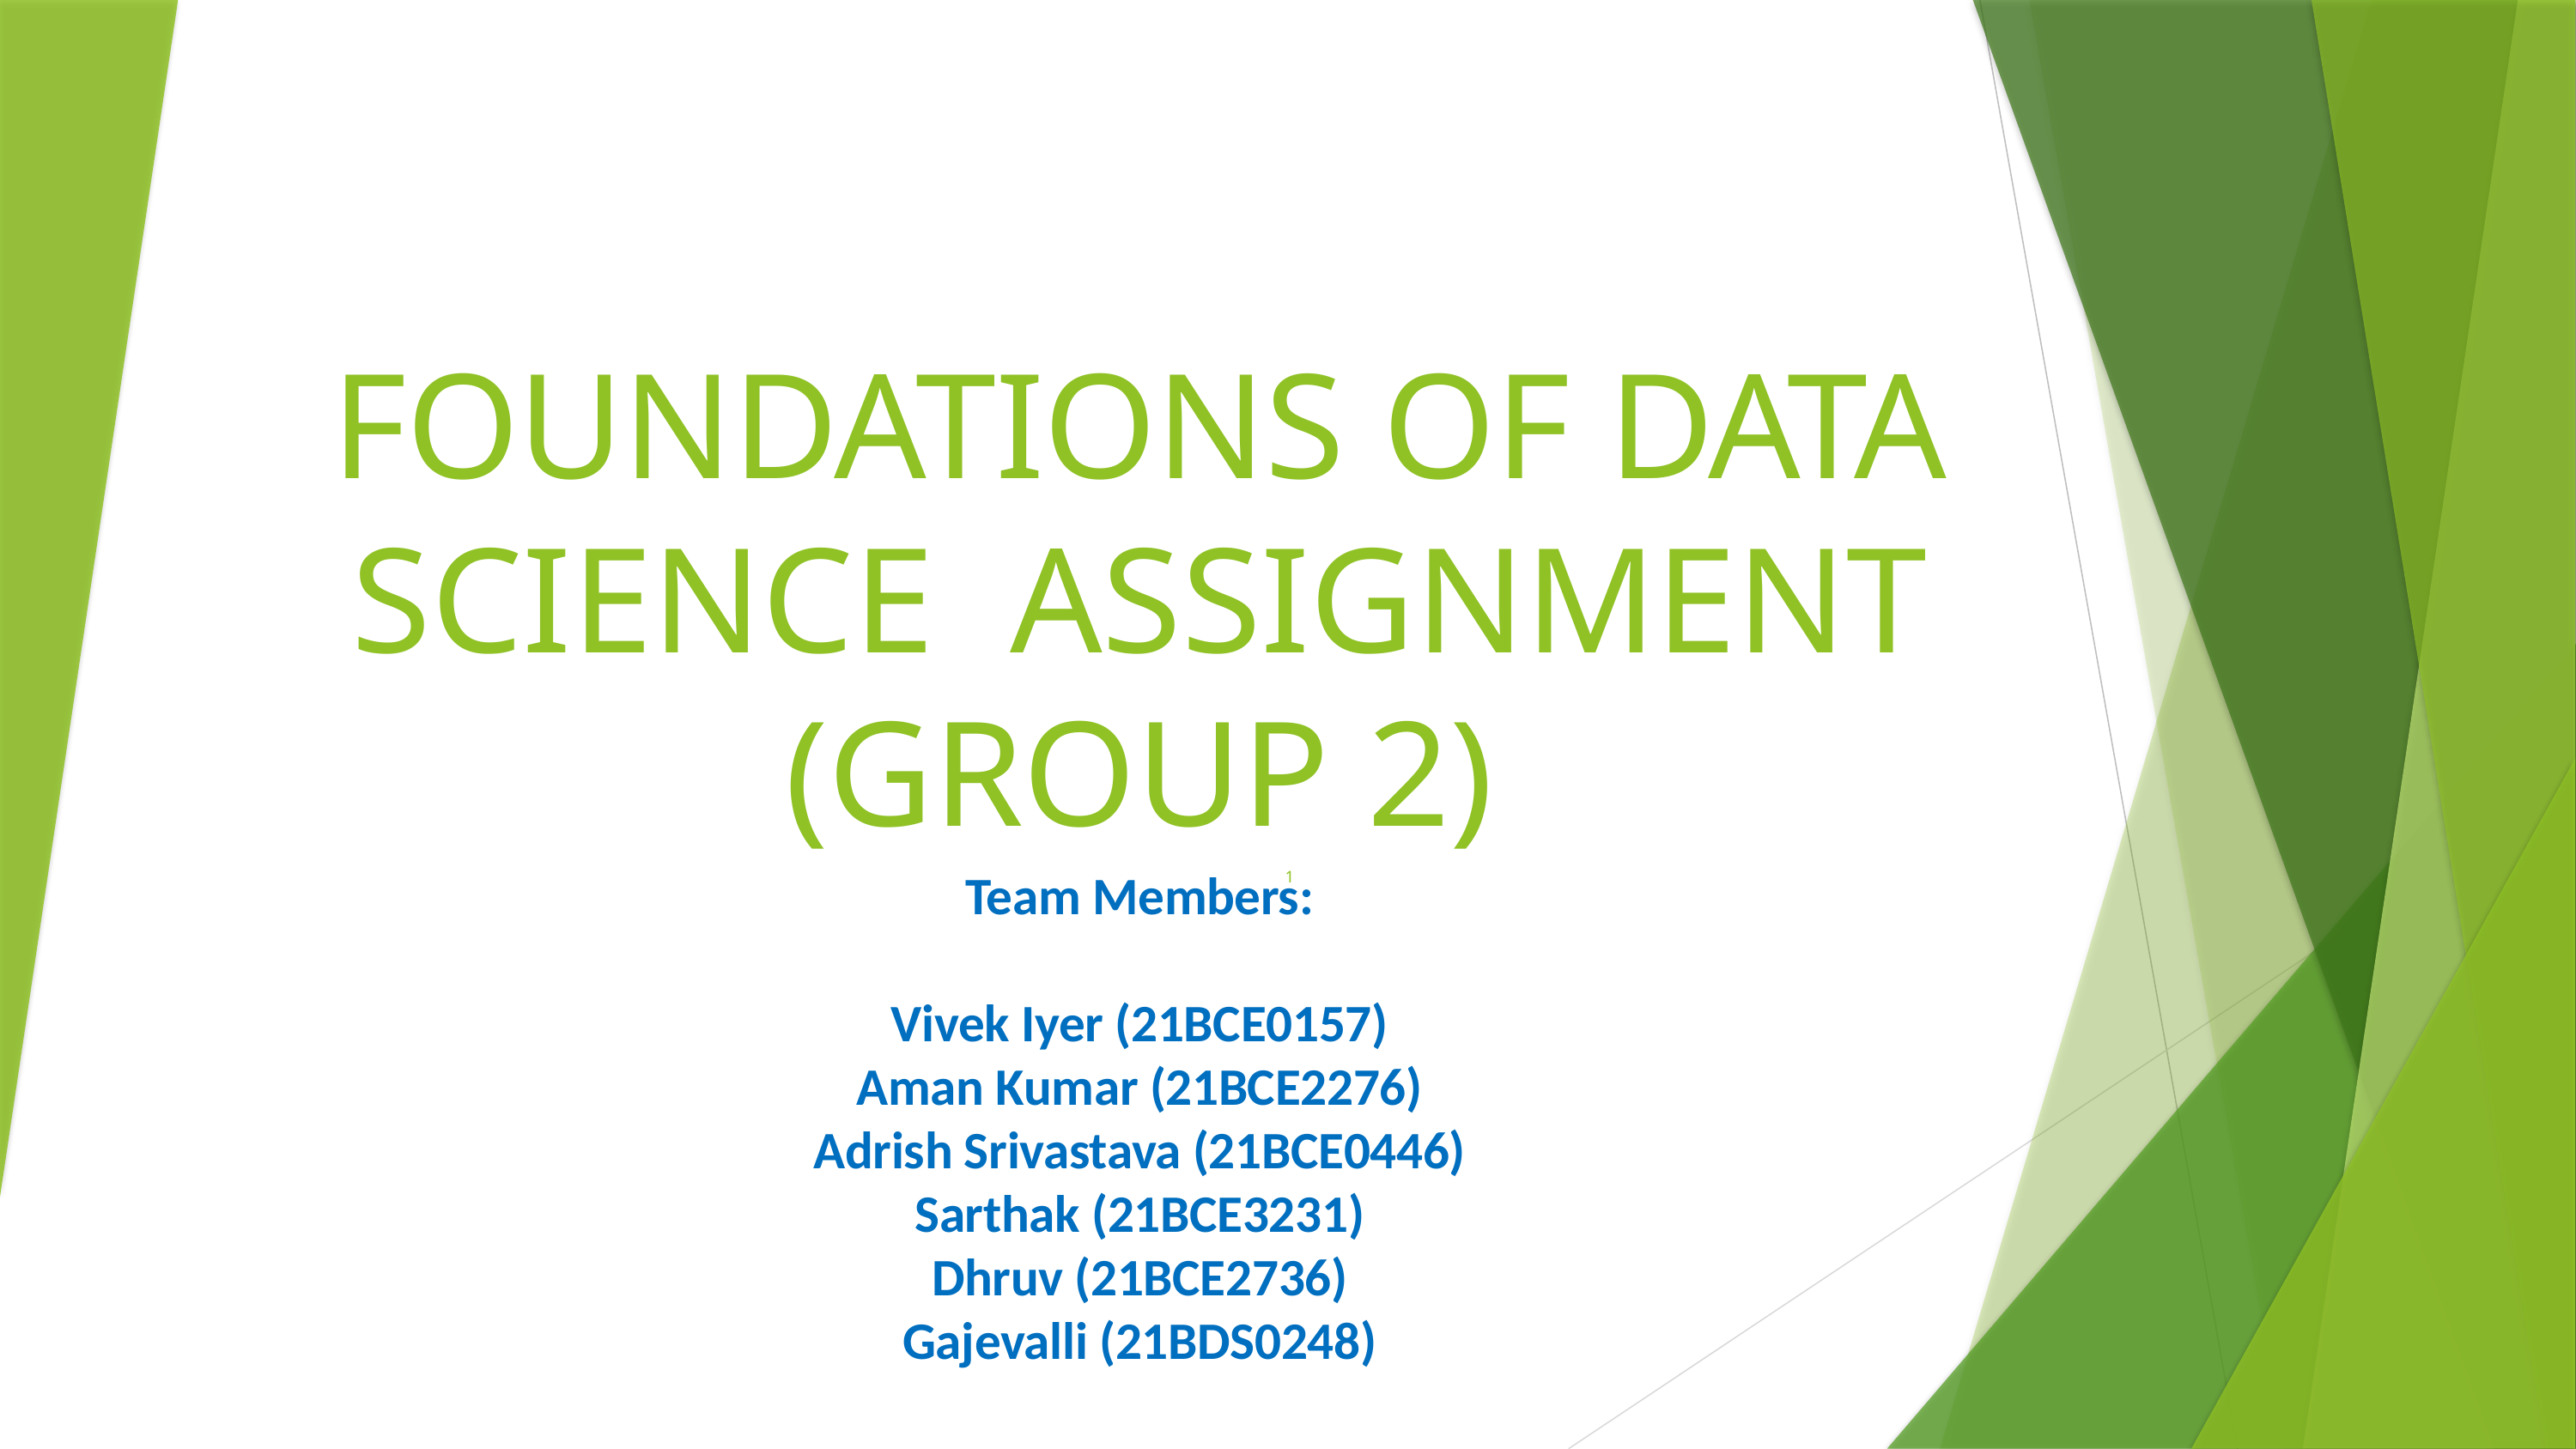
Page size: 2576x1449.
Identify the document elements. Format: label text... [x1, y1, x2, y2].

text_box 1 [1283, 864, 1296, 886]
title FOUNDATIONS OF DATA SCIENCE ASSIGNMENT (GROUP 2) [318, 332, 1959, 855]
subtitle Team Members: Vivek Iyer (21BCE0157) Aman Kumar (21BCE2276) Adrish Srivastava (21BCE0446) Sarthak (21BCE3231) Dhruv (21BCE2736) Gajevalli (21BDS0248) [318, 855, 1959, 1379]
